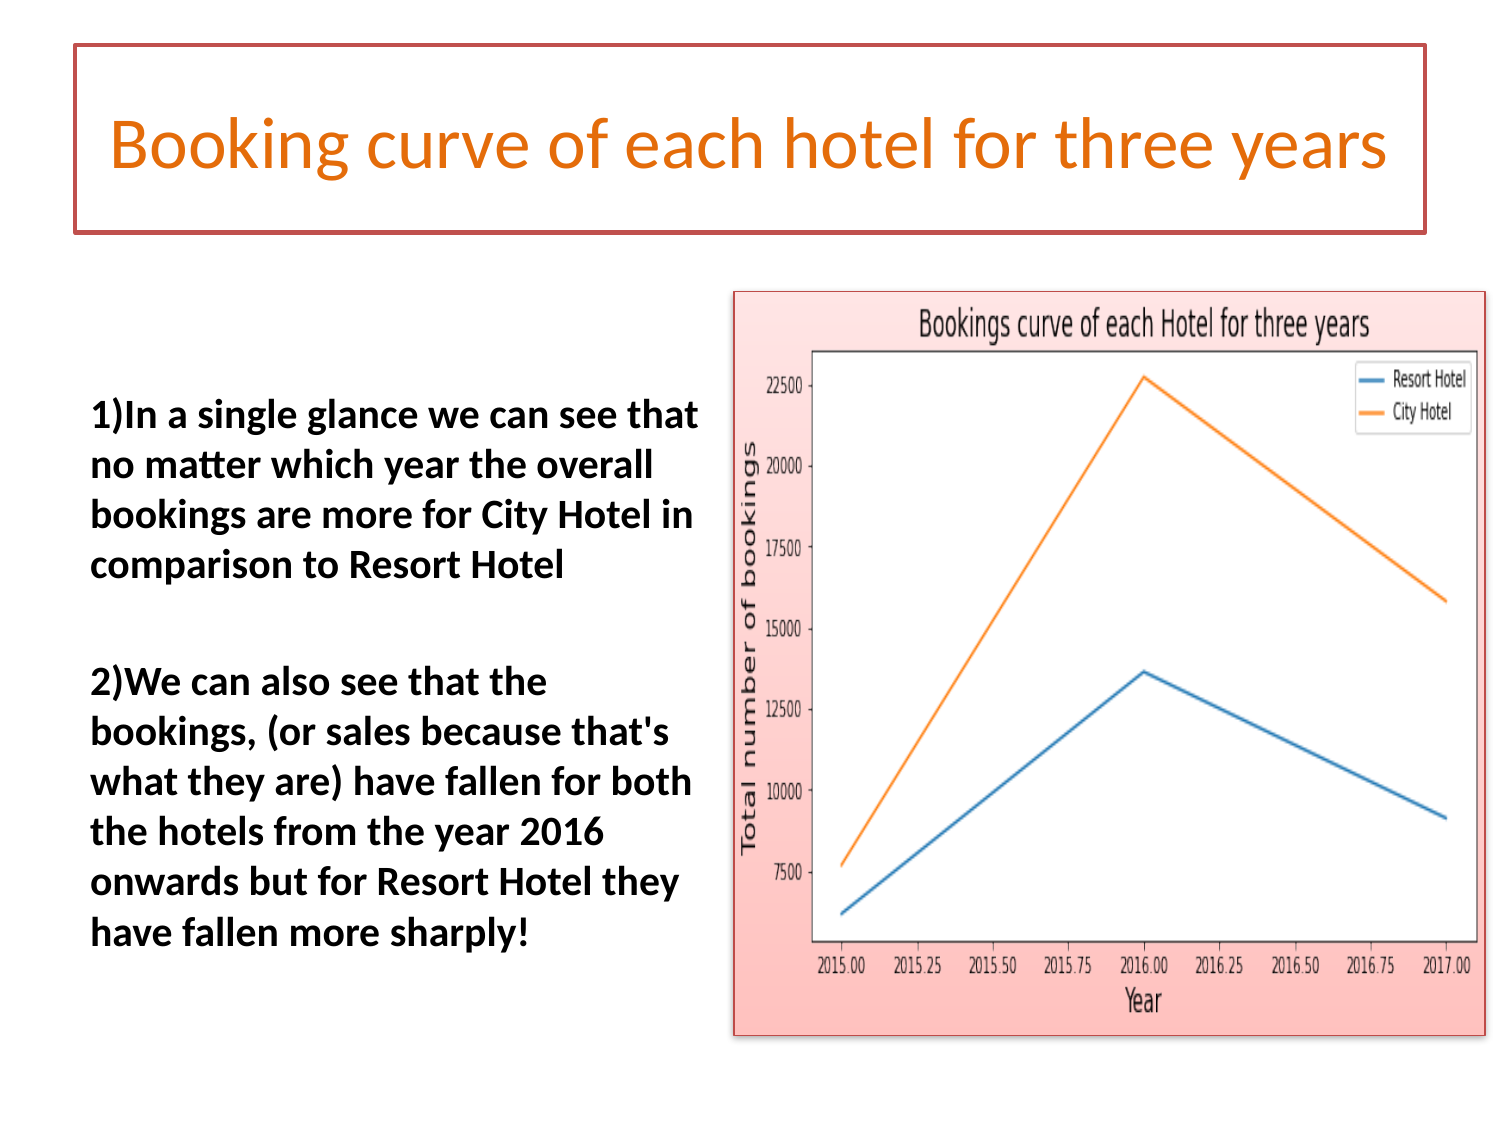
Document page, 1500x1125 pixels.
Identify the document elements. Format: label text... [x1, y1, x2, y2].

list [734, 292, 1485, 1036]
title Booking curve of each hotel for three years [73, 43, 1427, 235]
list 1)In a single glance we can see that no matter which year the overall bookings are more for City Hotel in comparison to Resort Hotel 2)We can also see that the bookings, (or sales because that's what they are) have fallen for both the hotels from the year 2016 onwards but for Resort Hotel they have fallen more sharply! [75, 262, 738, 1005]
